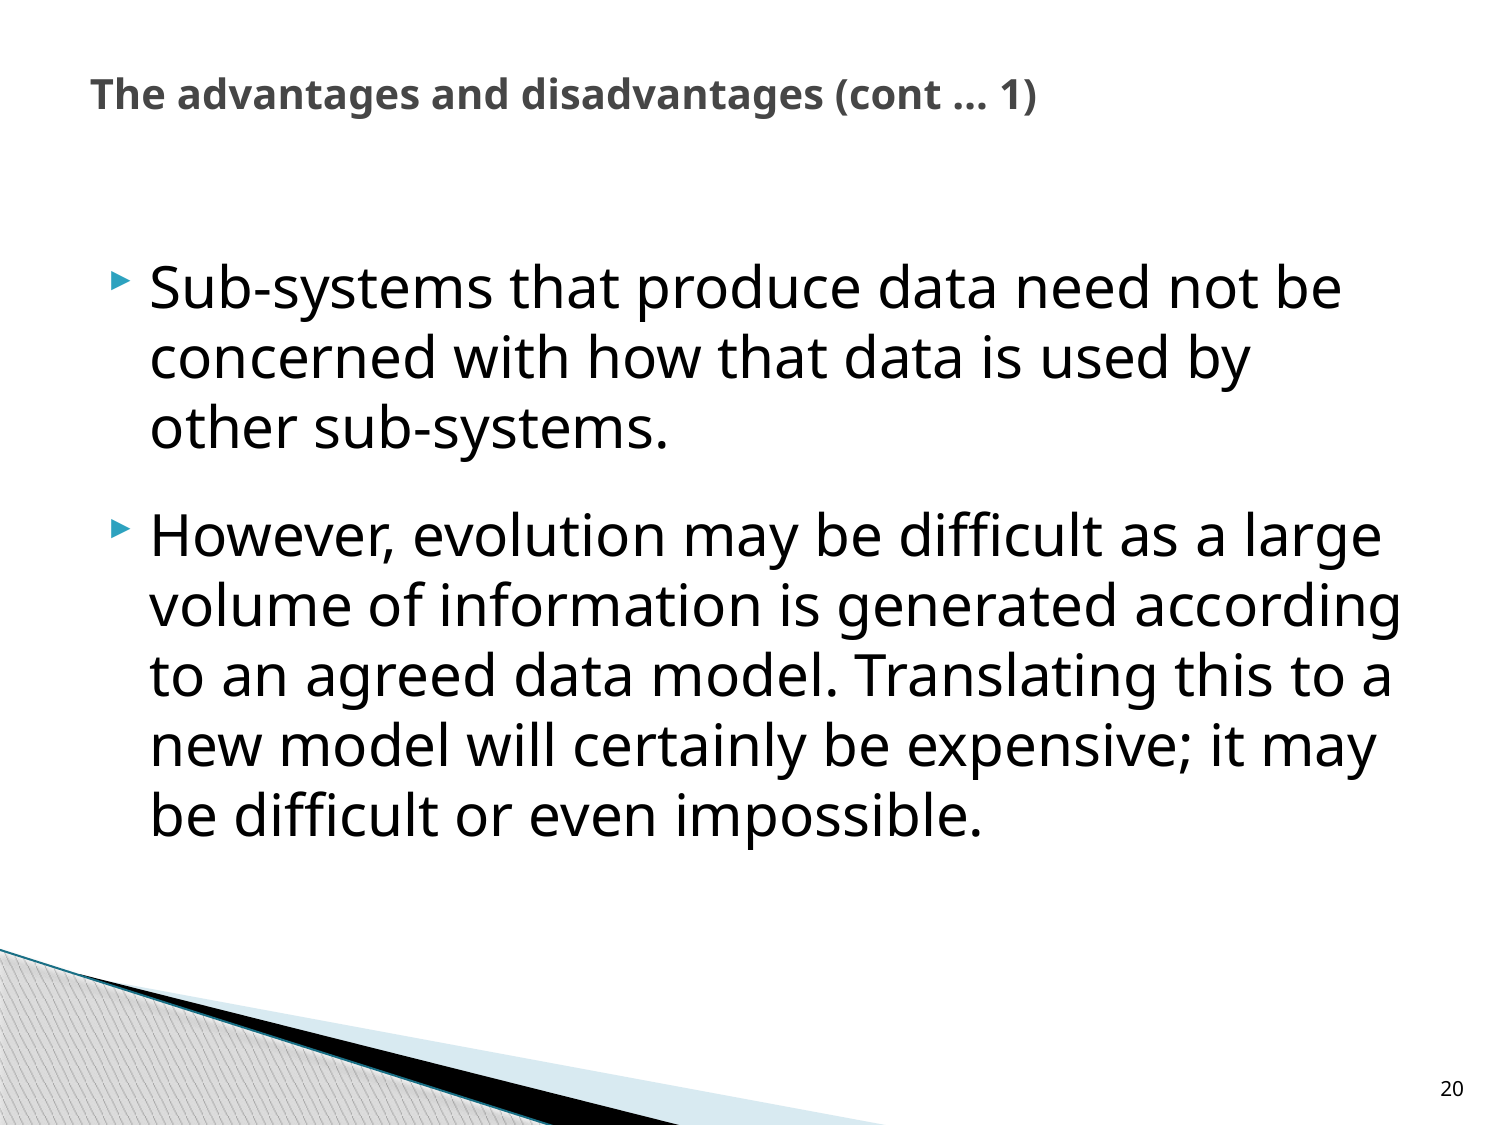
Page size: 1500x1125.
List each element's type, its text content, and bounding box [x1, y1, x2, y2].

slide_number 20 [1418, 1051, 1479, 1112]
list Sub-systems that produce data need not be concerned with how that data is used by other sub-systems. However, evolution may be difficult as a large volume of information is generated according to an agreed data model. Translating this to a new model will certainly be expensive; it may be difficult or even impossible. [74, 242, 1426, 986]
title The advantages and disadvantages (cont … 1) [75, 45, 1425, 141]
